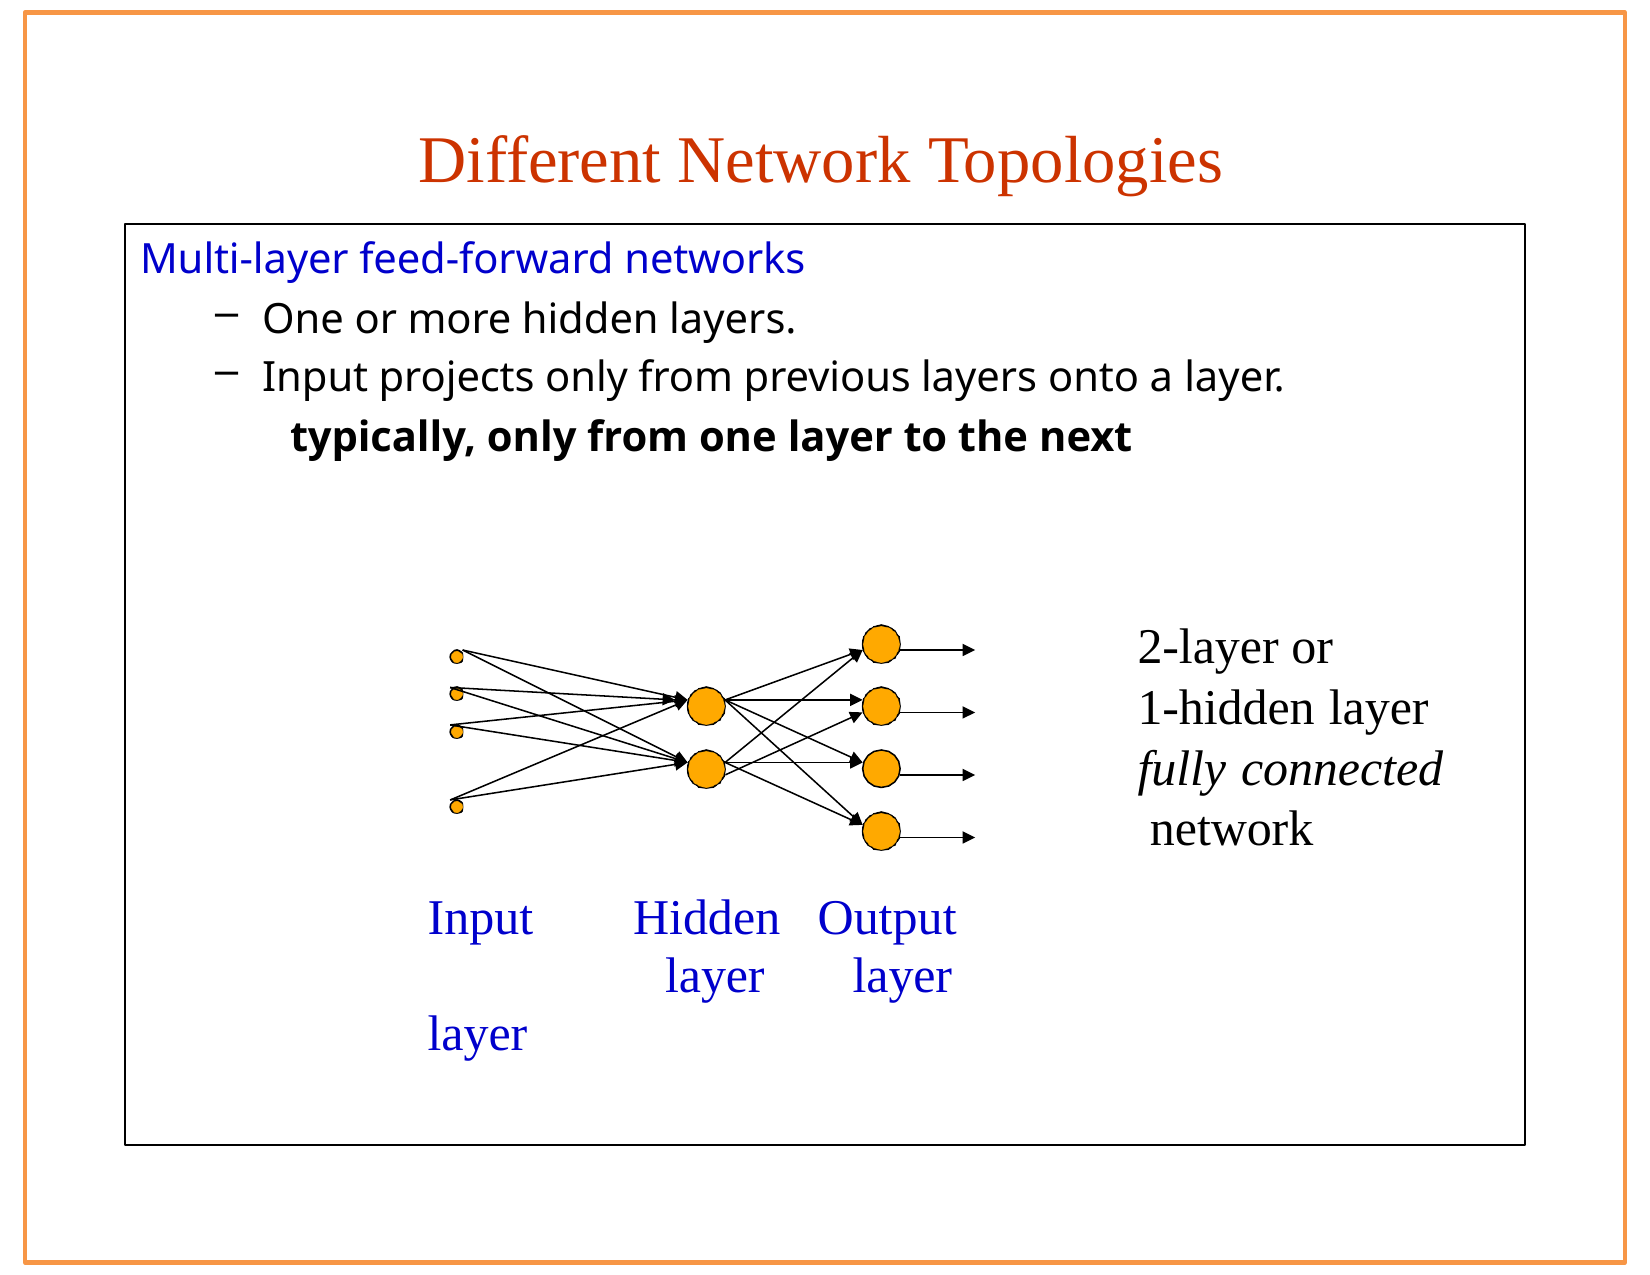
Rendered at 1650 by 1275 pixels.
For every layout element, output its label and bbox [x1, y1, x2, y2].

text_box [23, 10, 1627, 1265]
text_box [449, 623, 976, 851]
